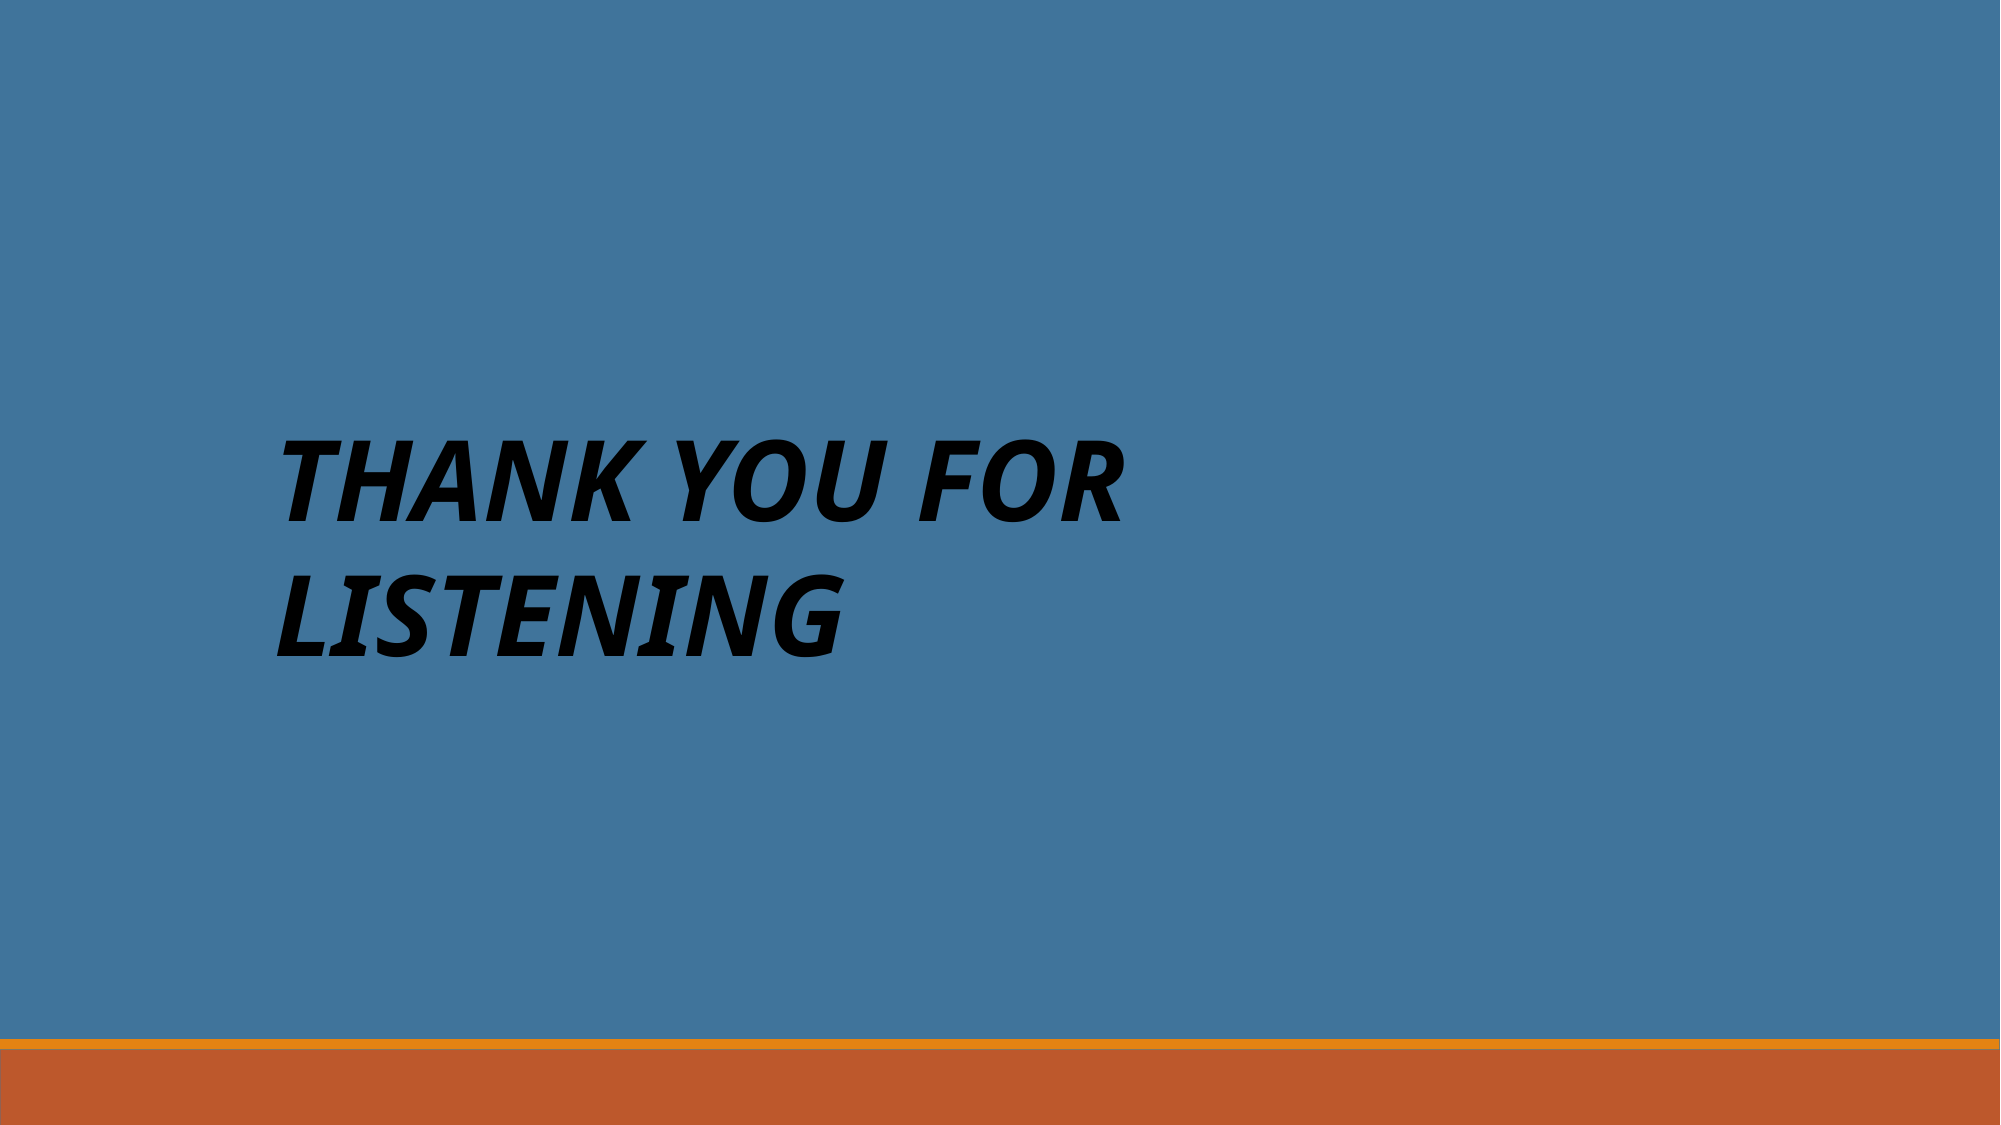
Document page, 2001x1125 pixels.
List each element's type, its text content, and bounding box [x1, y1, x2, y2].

text_box THANK YOU FOR LISTENING [259, 401, 1741, 686]
